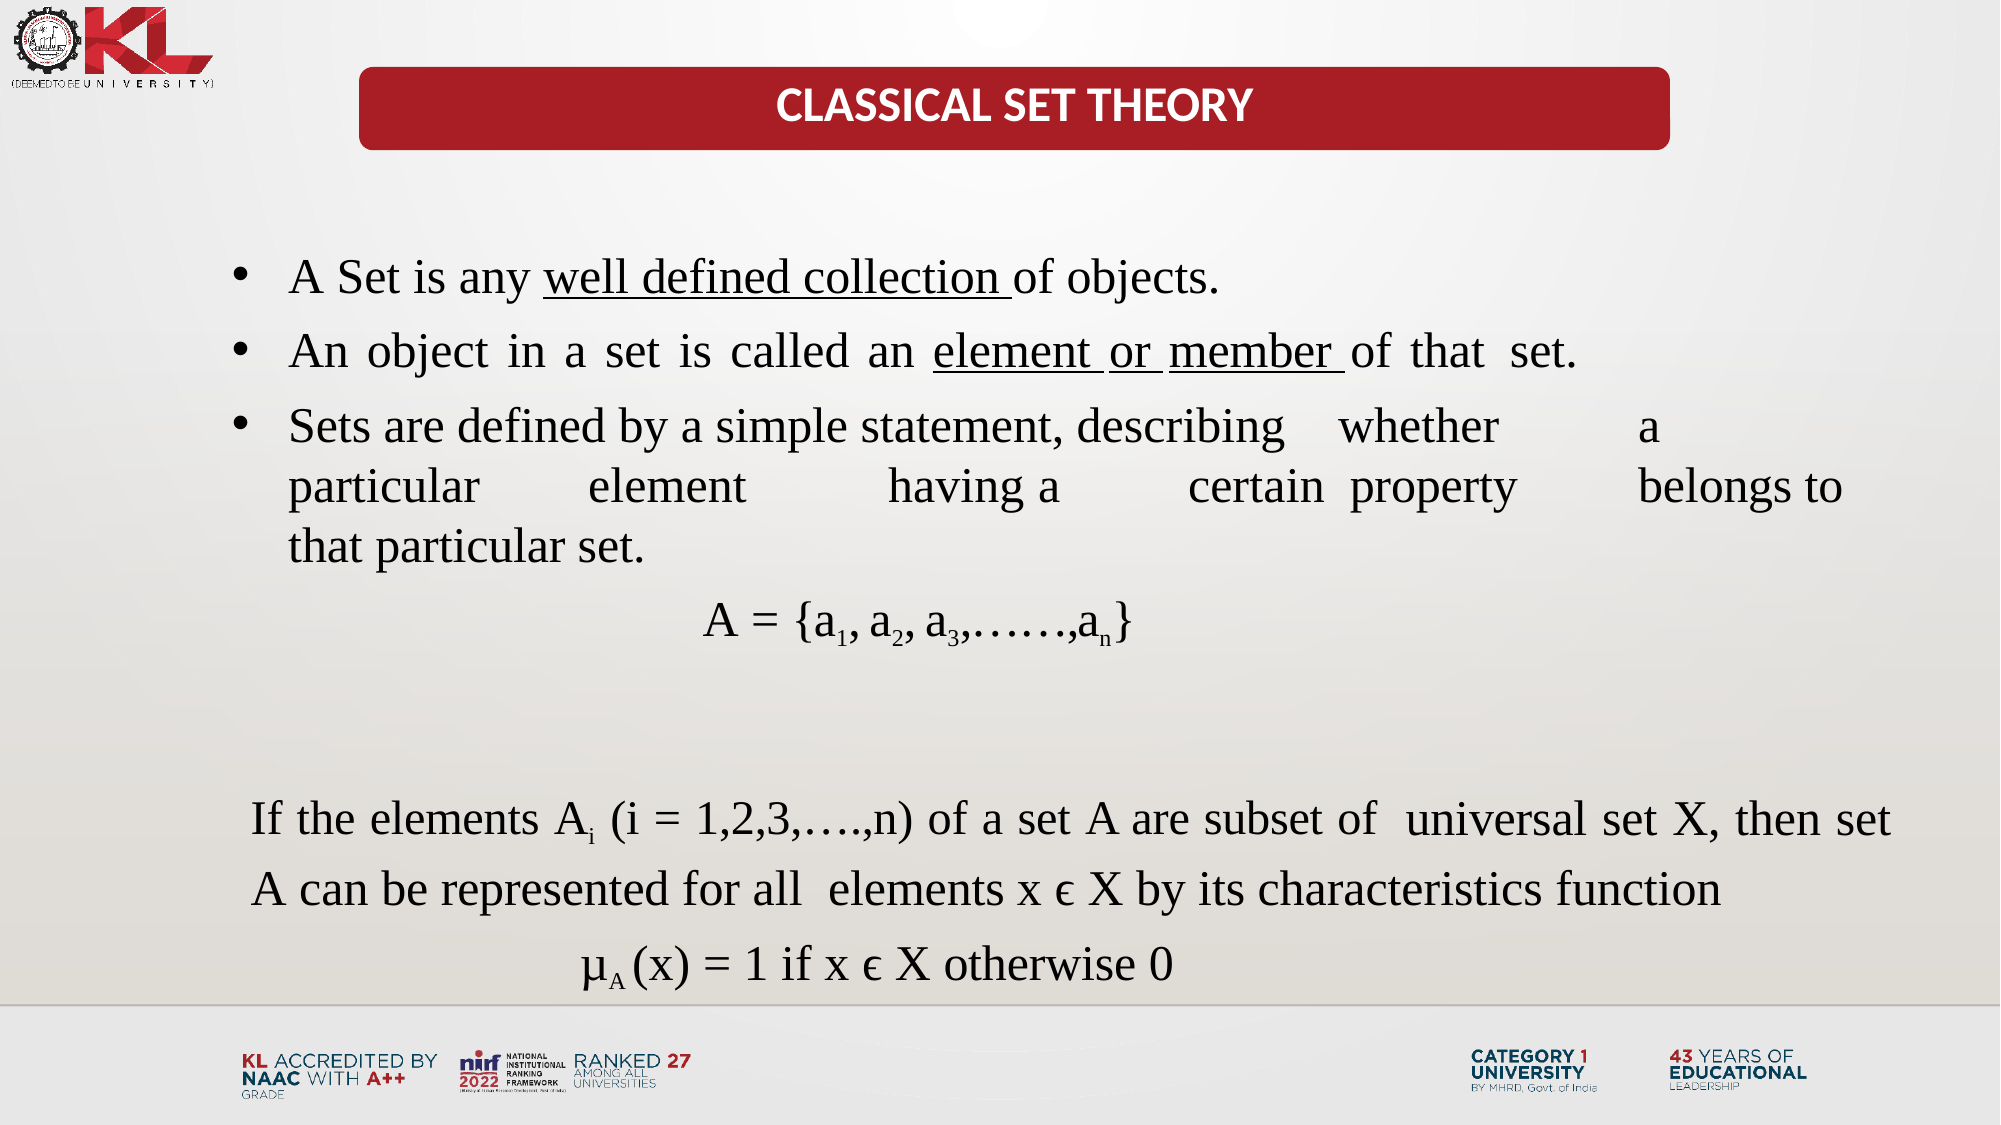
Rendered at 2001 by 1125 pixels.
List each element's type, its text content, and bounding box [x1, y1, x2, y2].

picture [12, 5, 213, 88]
text_box A Set is any well defined collection of objects. An object in a set is called an element or member of that set. Sets are defined by a simple statement, describing whether a particular element having a certain property belongs to that particular set. A = {a1, a2, a3,……,an} If the elements Ai (i = 1,2,3,….,n) of a set A are subset of universal set X, then set A can be represented for all elements x ϵ X by its characteristics function µA (x) = 1 if x ϵ X otherwise 0 [169, 226, 1899, 995]
picture [238, 1045, 716, 1103]
text_box Classical set theory [359, 66, 1671, 151]
picture [1447, 1045, 1814, 1101]
